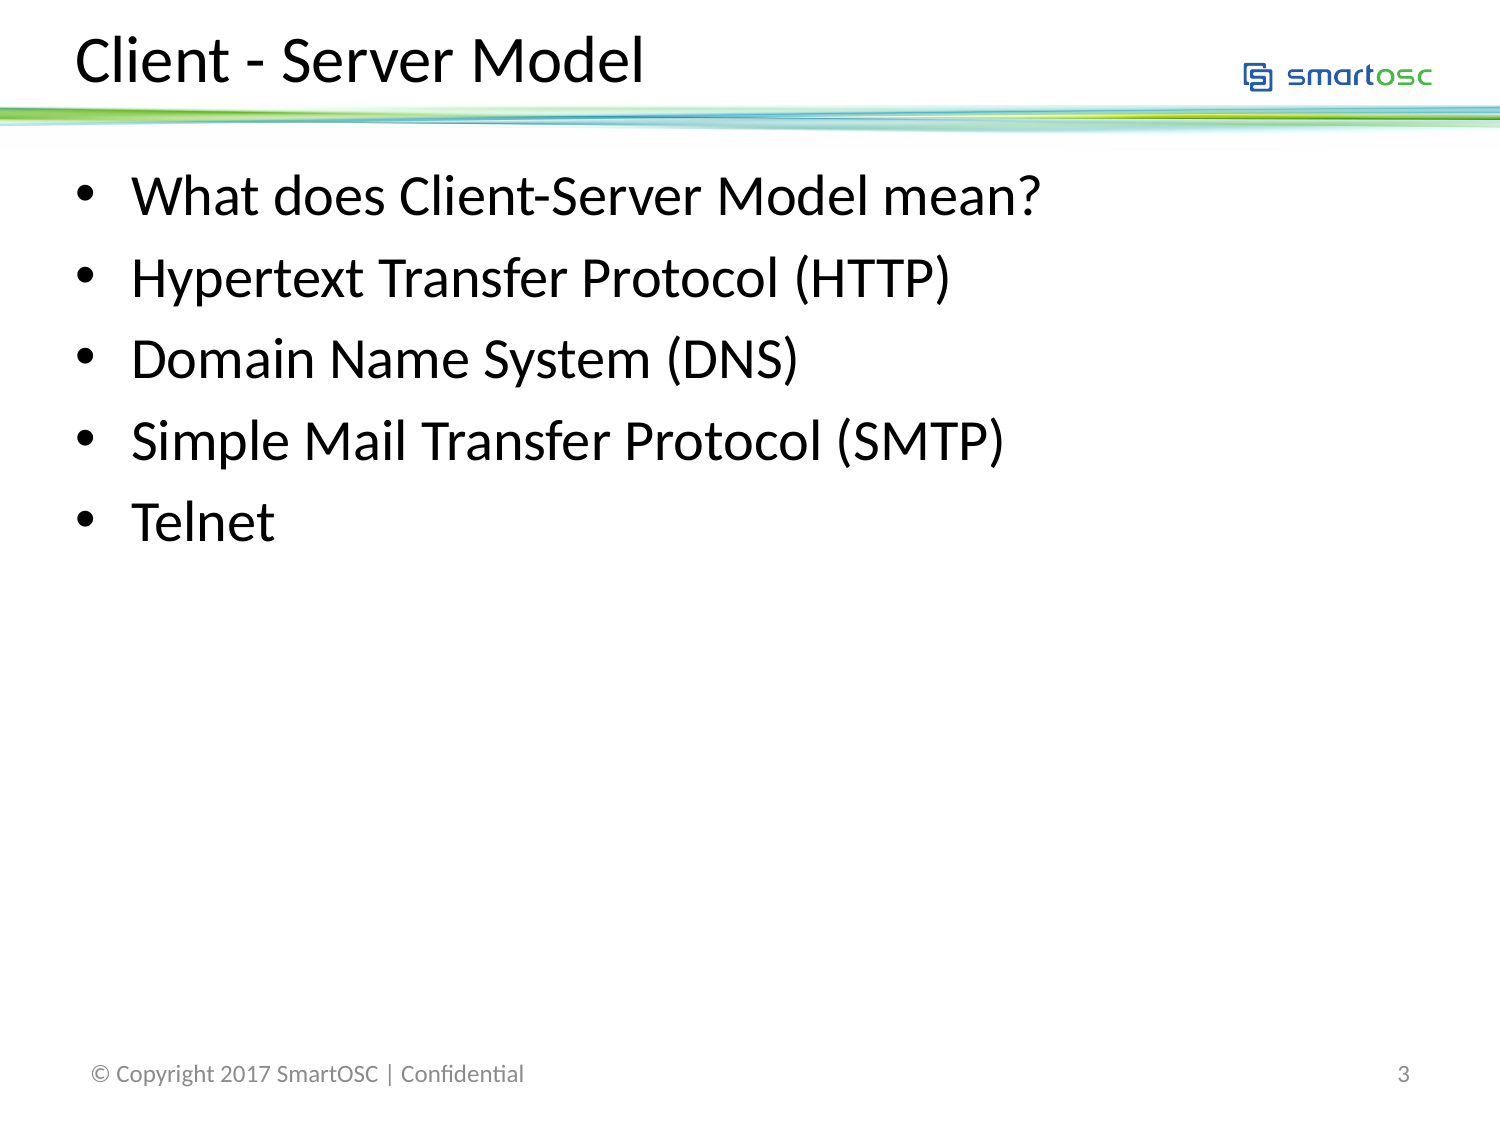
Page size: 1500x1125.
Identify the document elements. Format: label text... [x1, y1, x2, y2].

list What does Client-Server Model mean? Hypertext Transfer Protocol (HTTP) Domain Name System (DNS) Simple Mail Transfer Protocol (SMTP) Telnet [75, 149, 1425, 1042]
slide_number 3 [1249, 1042, 1425, 1103]
title Client - Server Model [75, 20, 1425, 92]
footer © Copyright 2017 SmartOSC | Confidential [75, 1042, 1249, 1103]
picture [0, 33, 1500, 150]
